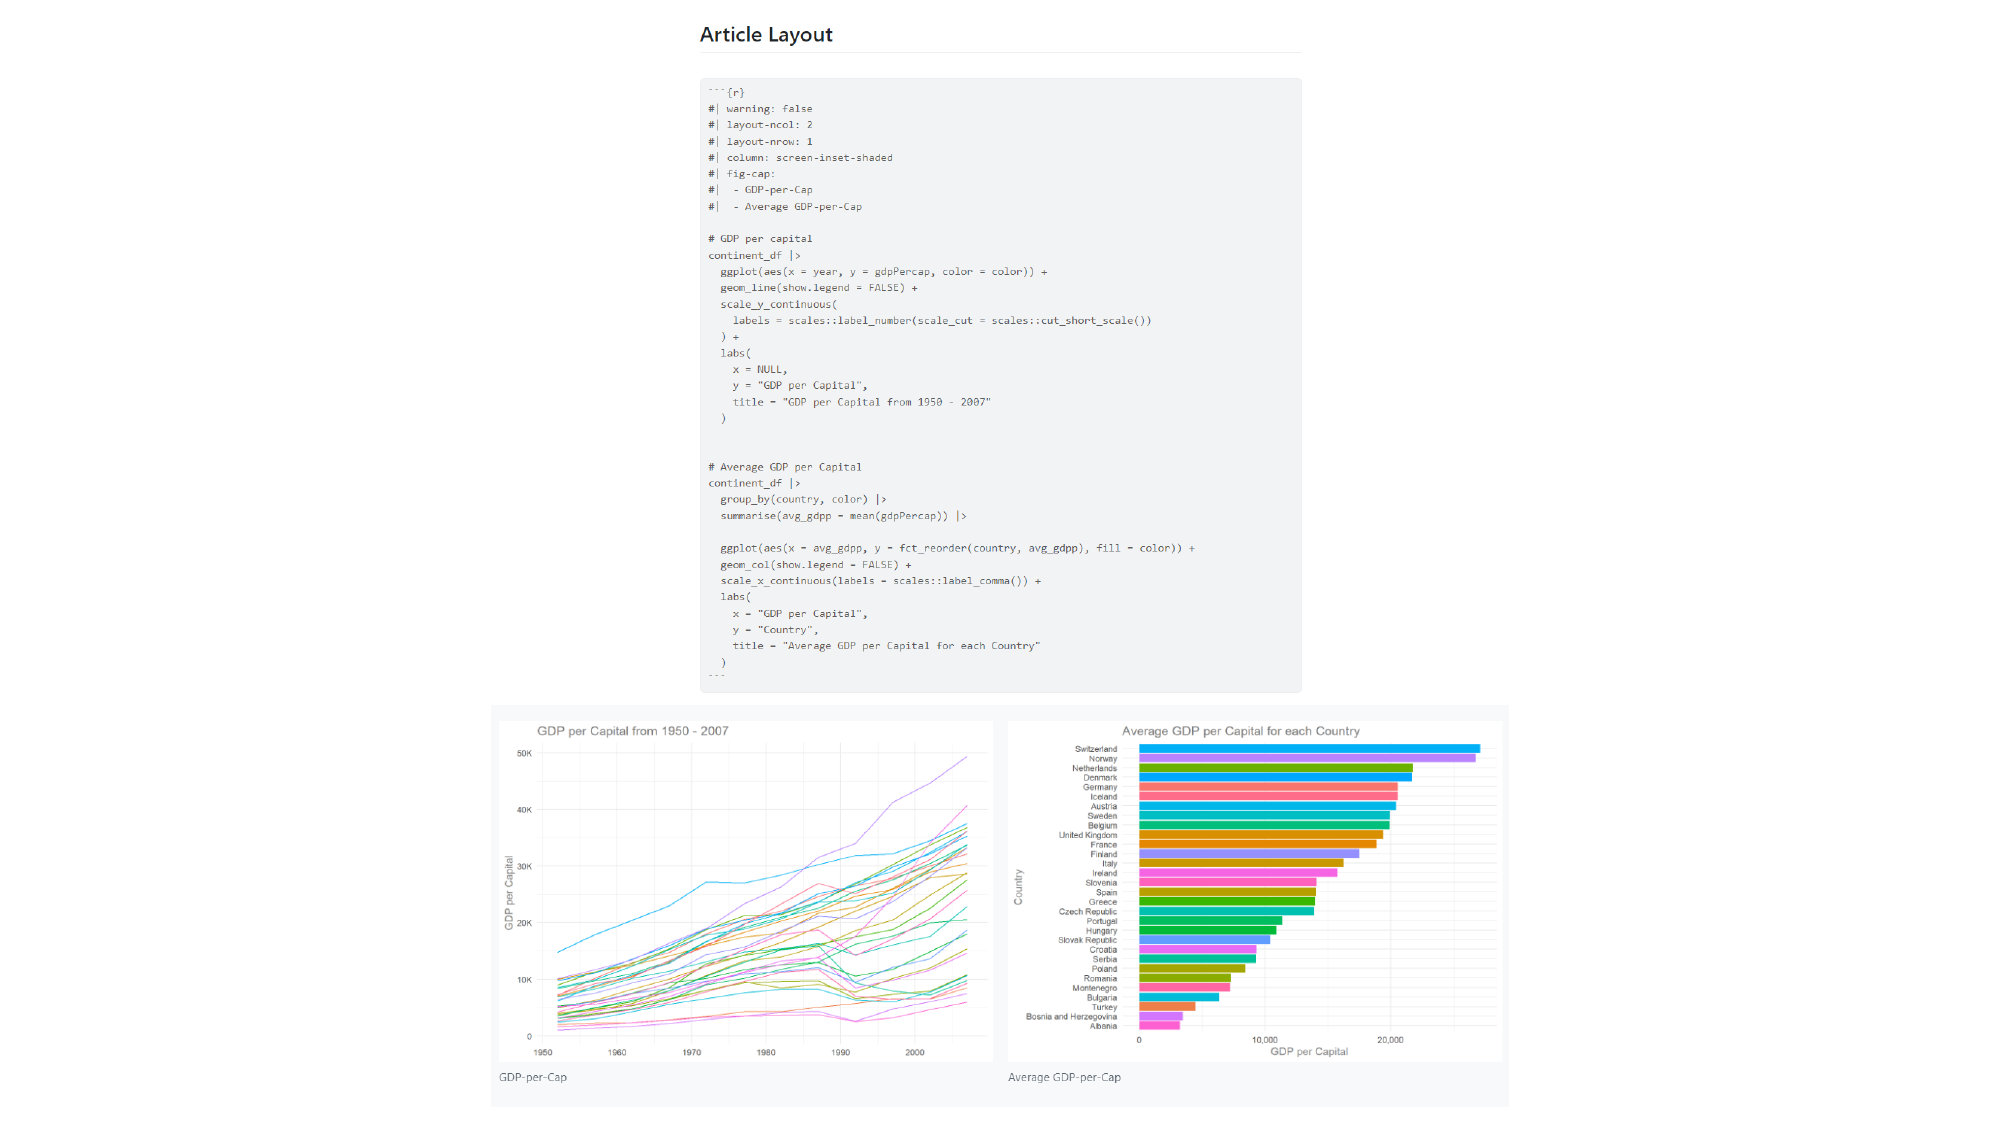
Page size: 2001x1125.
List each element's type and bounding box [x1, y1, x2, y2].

picture [491, 17, 1509, 1107]
